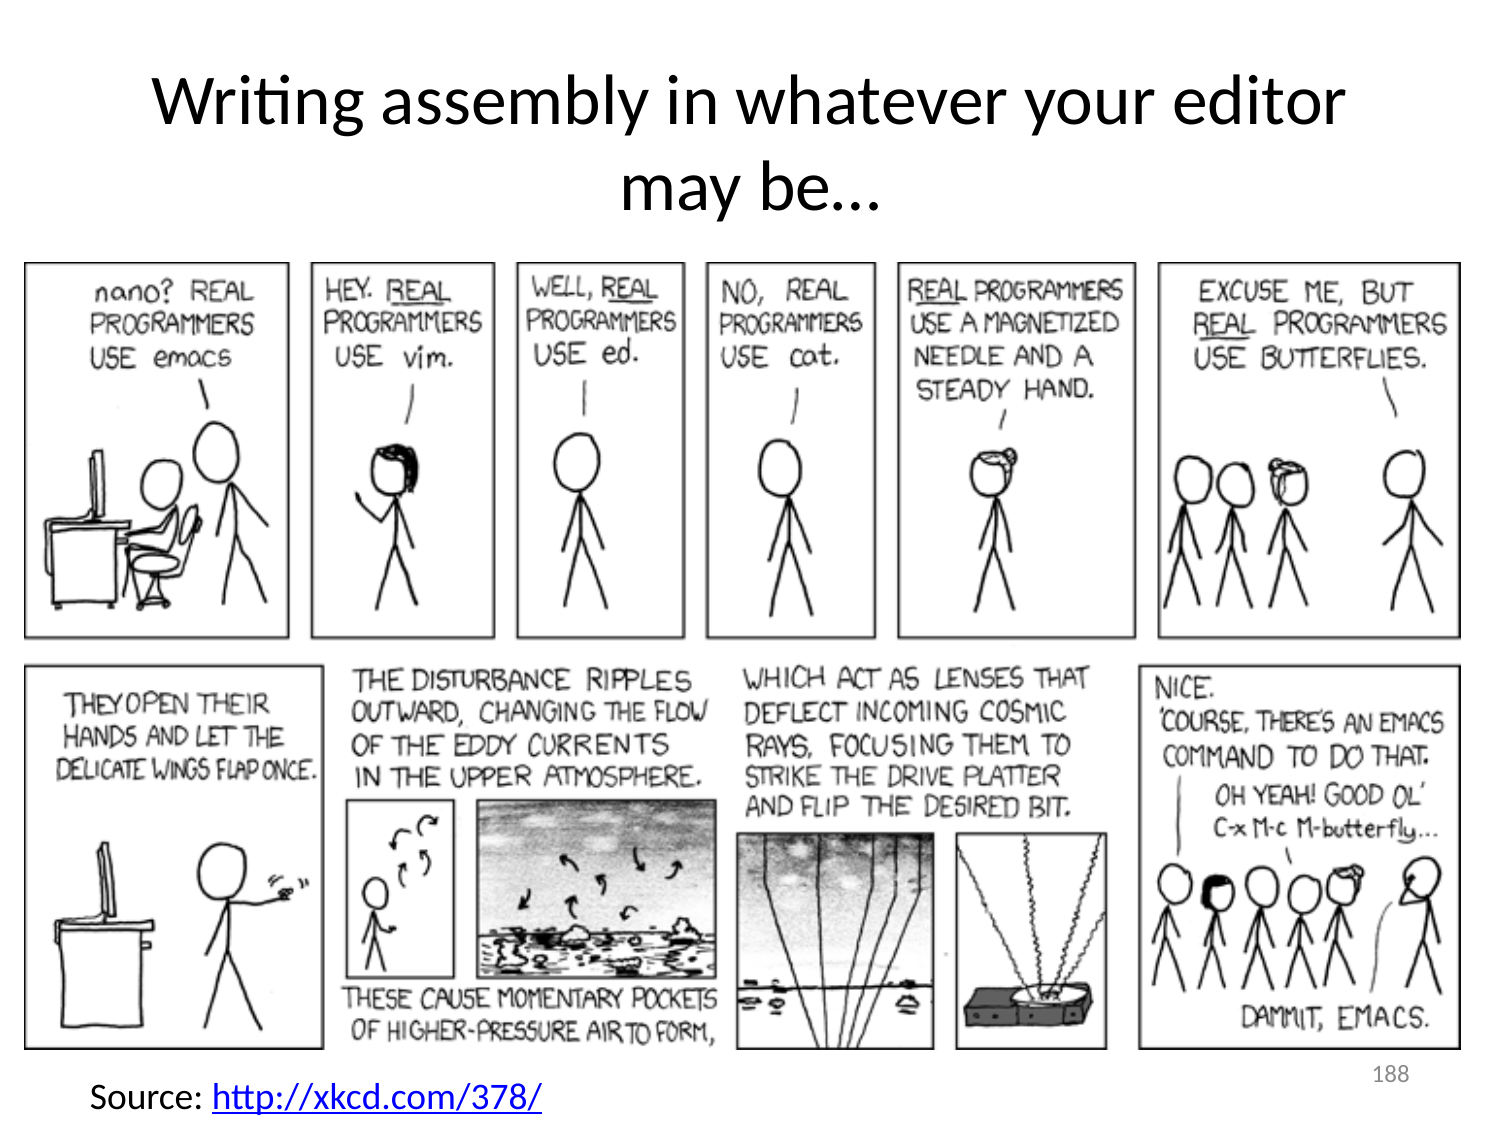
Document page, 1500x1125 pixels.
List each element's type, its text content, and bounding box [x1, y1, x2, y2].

slide_number 188 [1074, 1059, 1425, 1103]
picture [24, 262, 1461, 1051]
text_box Source: http://xkcd.com/378/ [74, 1064, 1425, 1125]
title Writing assembly in whatever your editor may be… [75, 45, 1425, 233]
